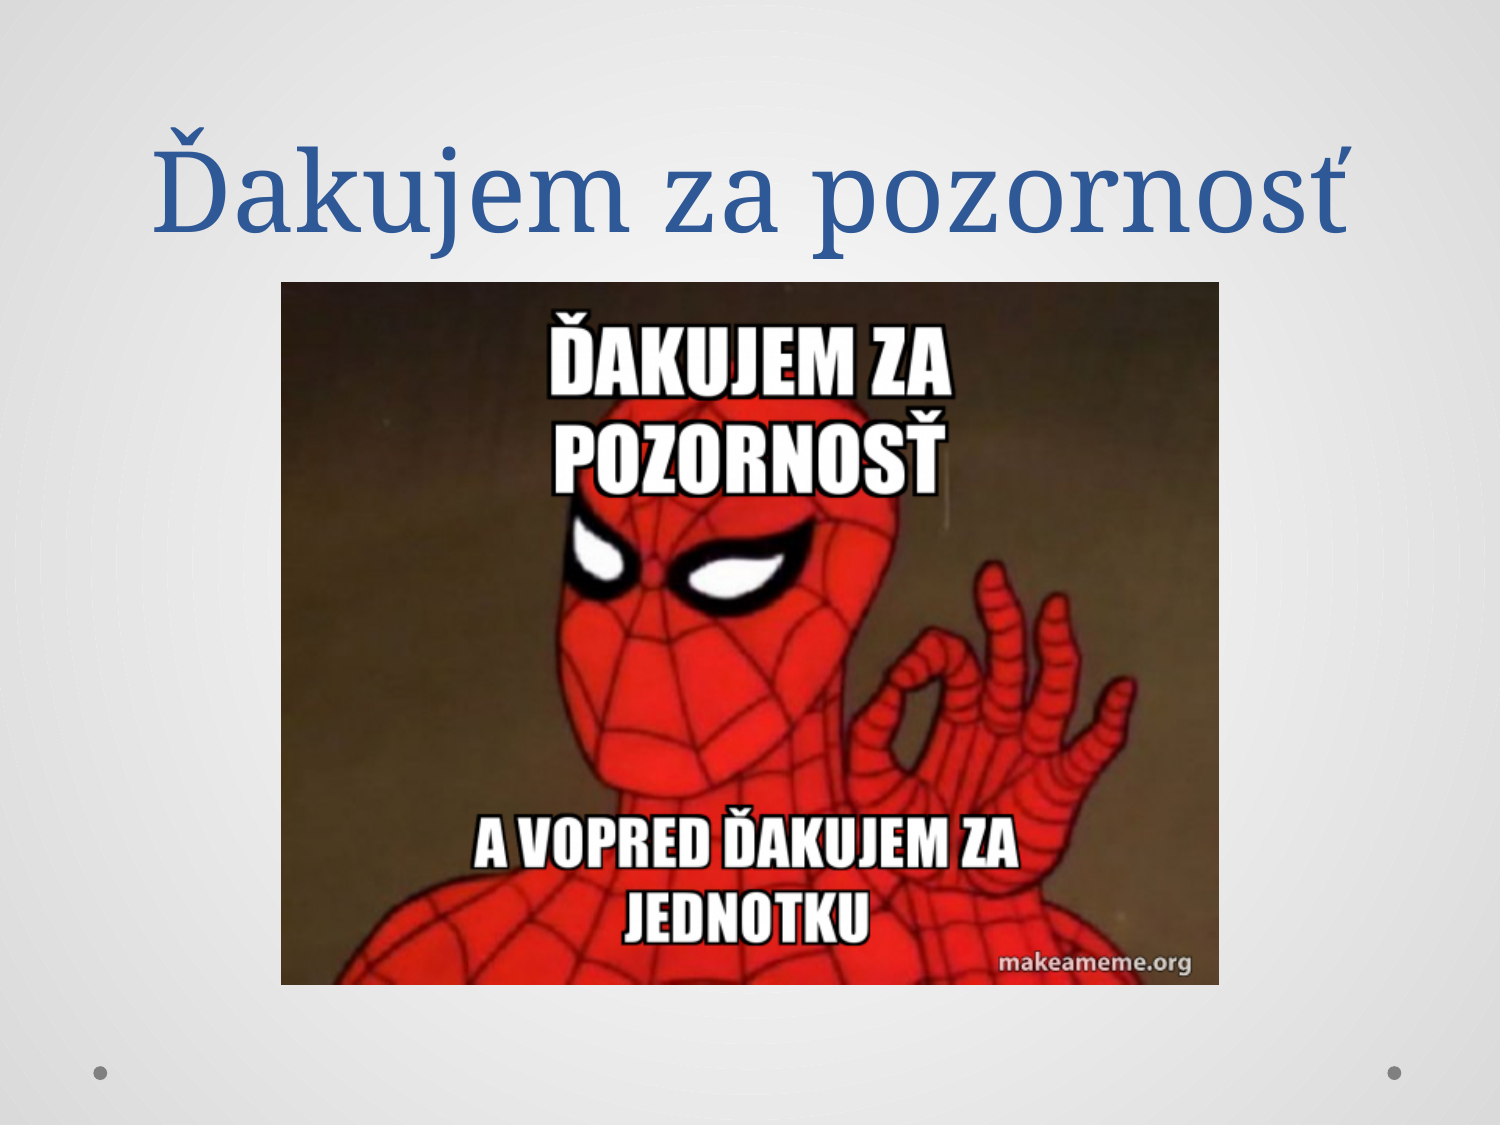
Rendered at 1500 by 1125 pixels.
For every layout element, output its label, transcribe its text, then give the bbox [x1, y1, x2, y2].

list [281, 282, 1219, 985]
title Ďakujem za pozornosť [75, 0, 1425, 263]
